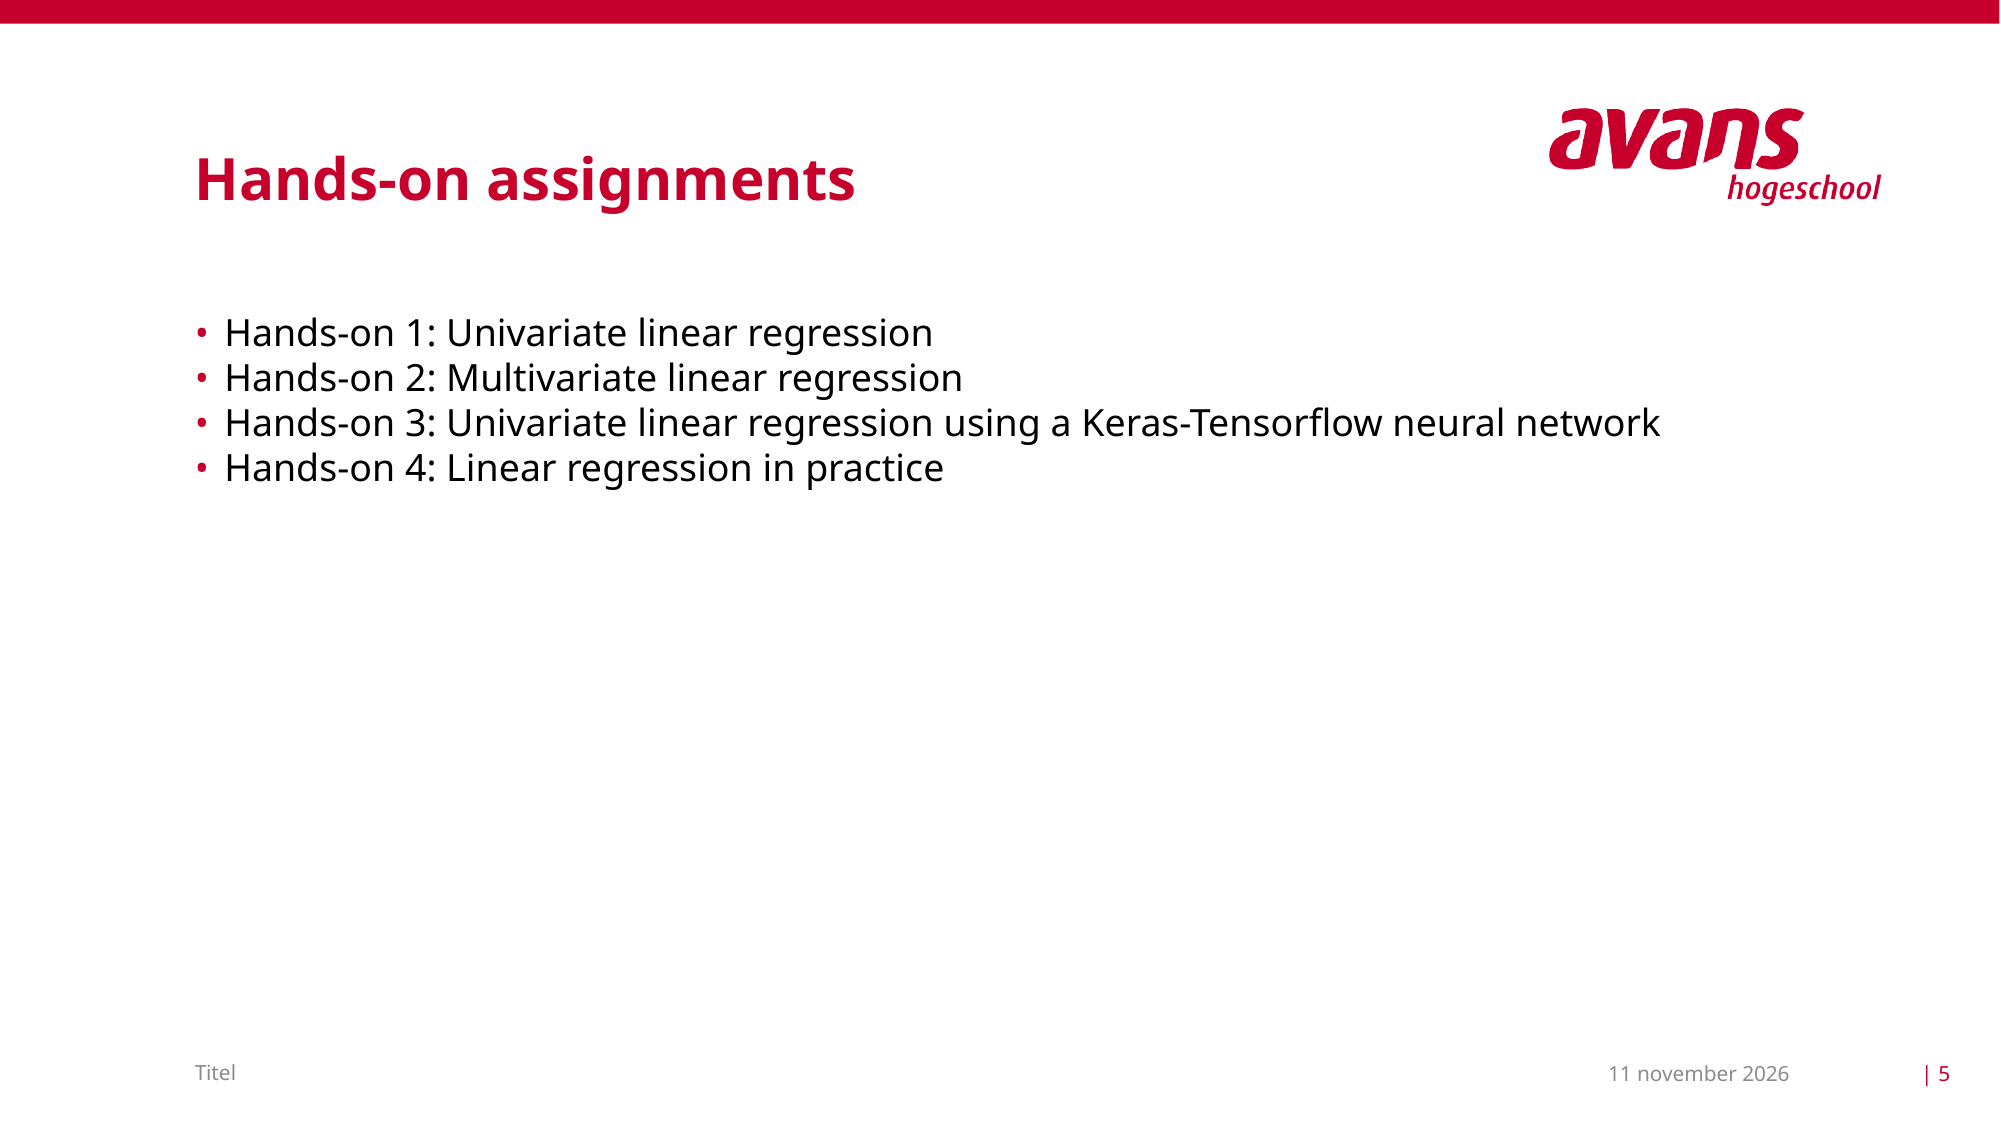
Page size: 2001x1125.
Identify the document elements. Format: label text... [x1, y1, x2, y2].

picture [1547, 106, 1883, 207]
title Hands-on assignments [194, 150, 1465, 209]
slide_number | 5 [1816, 1056, 1951, 1092]
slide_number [1339, 1056, 1790, 1092]
list Hands-on 1: Univariate linear regression Hands-on 2: Multivariate linear regression Hands-on 3: Univariate linear regression using a Keras-Tensorflow neural network Hands-on 4: Linear regression in practice [194, 309, 1790, 1007]
